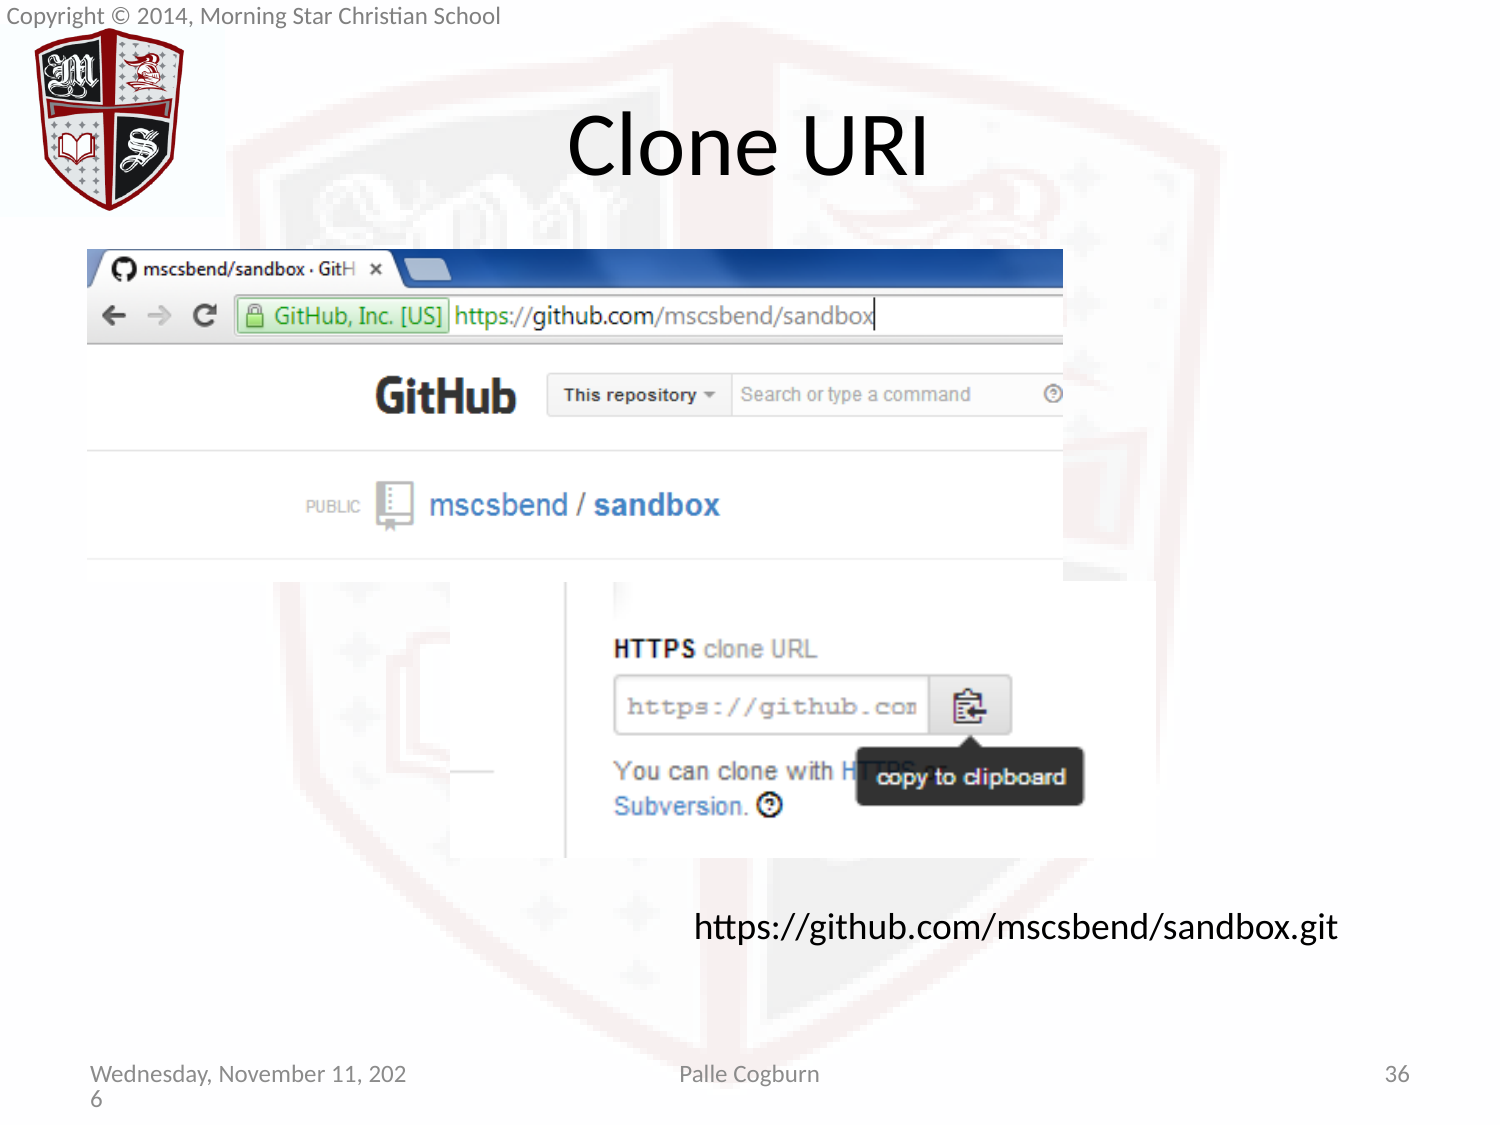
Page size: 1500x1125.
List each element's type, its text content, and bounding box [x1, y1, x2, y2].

footer Palle Cogburn [512, 1042, 988, 1103]
picture [87, 249, 1156, 859]
slide_number 36 [1074, 1042, 1425, 1103]
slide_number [75, 1042, 425, 1103]
title Clone URI [75, 45, 1425, 233]
picture [0, 24, 225, 217]
text_box https://github.com/mscsbend/sandbox.git [679, 894, 1355, 955]
